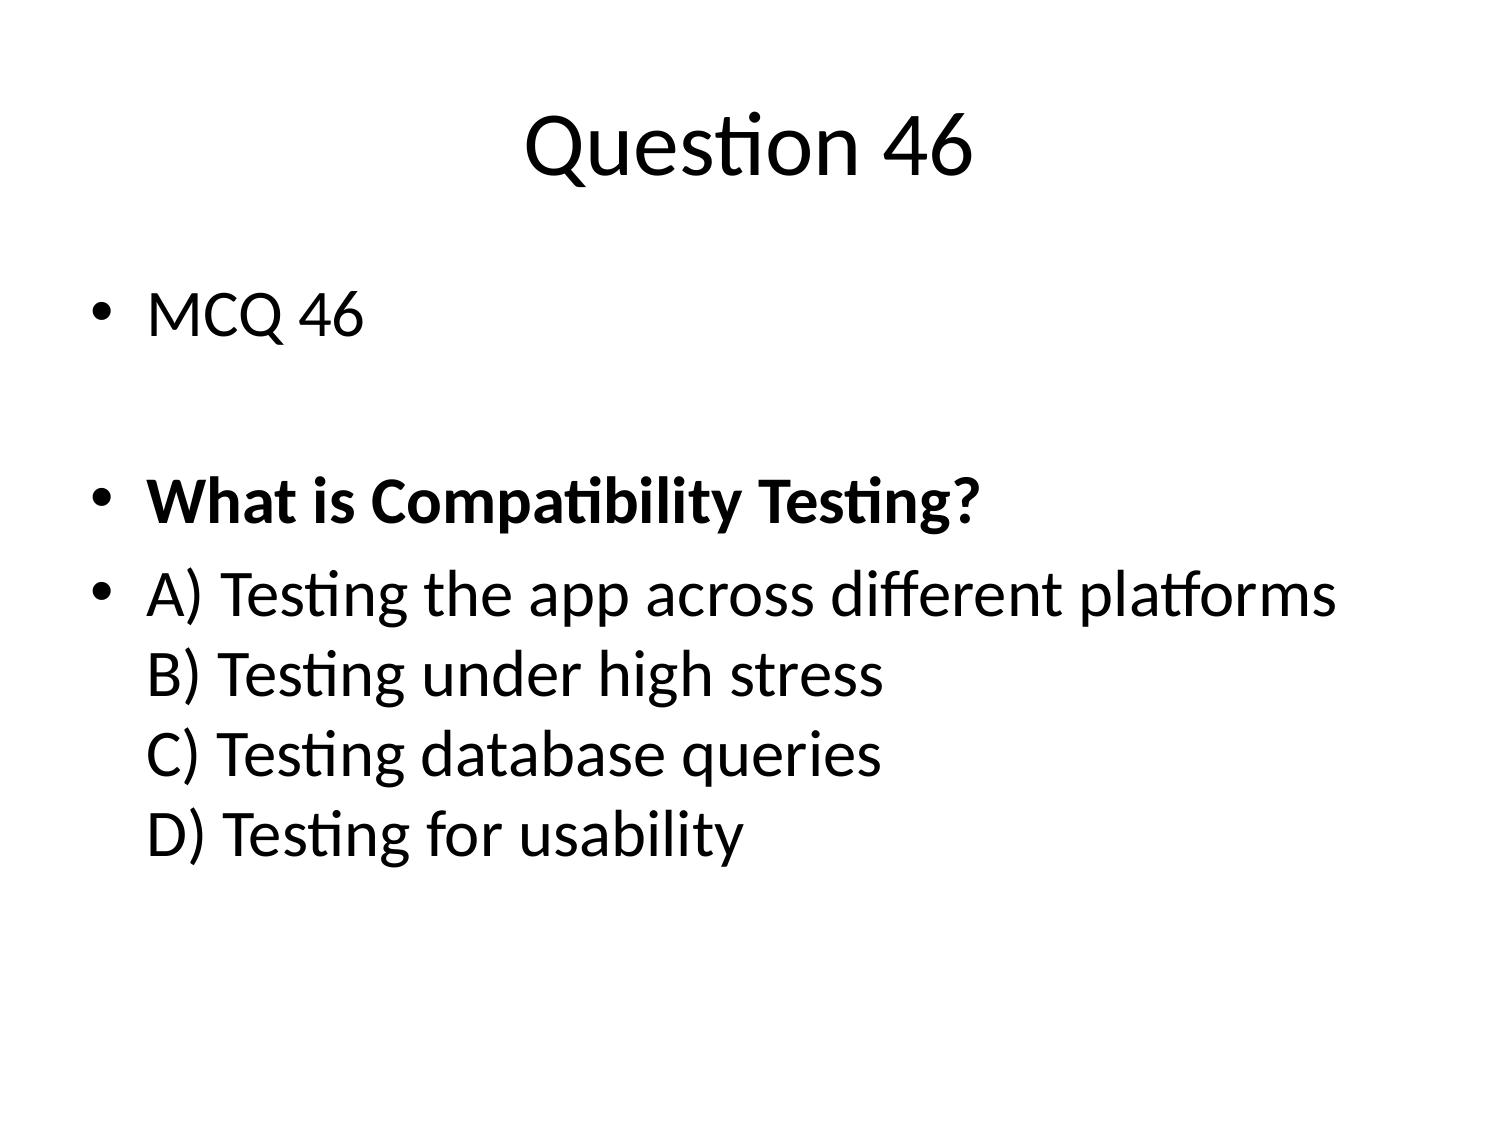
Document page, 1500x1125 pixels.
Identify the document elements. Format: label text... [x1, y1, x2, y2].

list MCQ 46 What is Compatibility Testing? A) Testing the app across different platforms B) Testing under high stress C) Testing database queries D) Testing for usability [75, 262, 1425, 1005]
title Question 46 [75, 45, 1425, 233]
